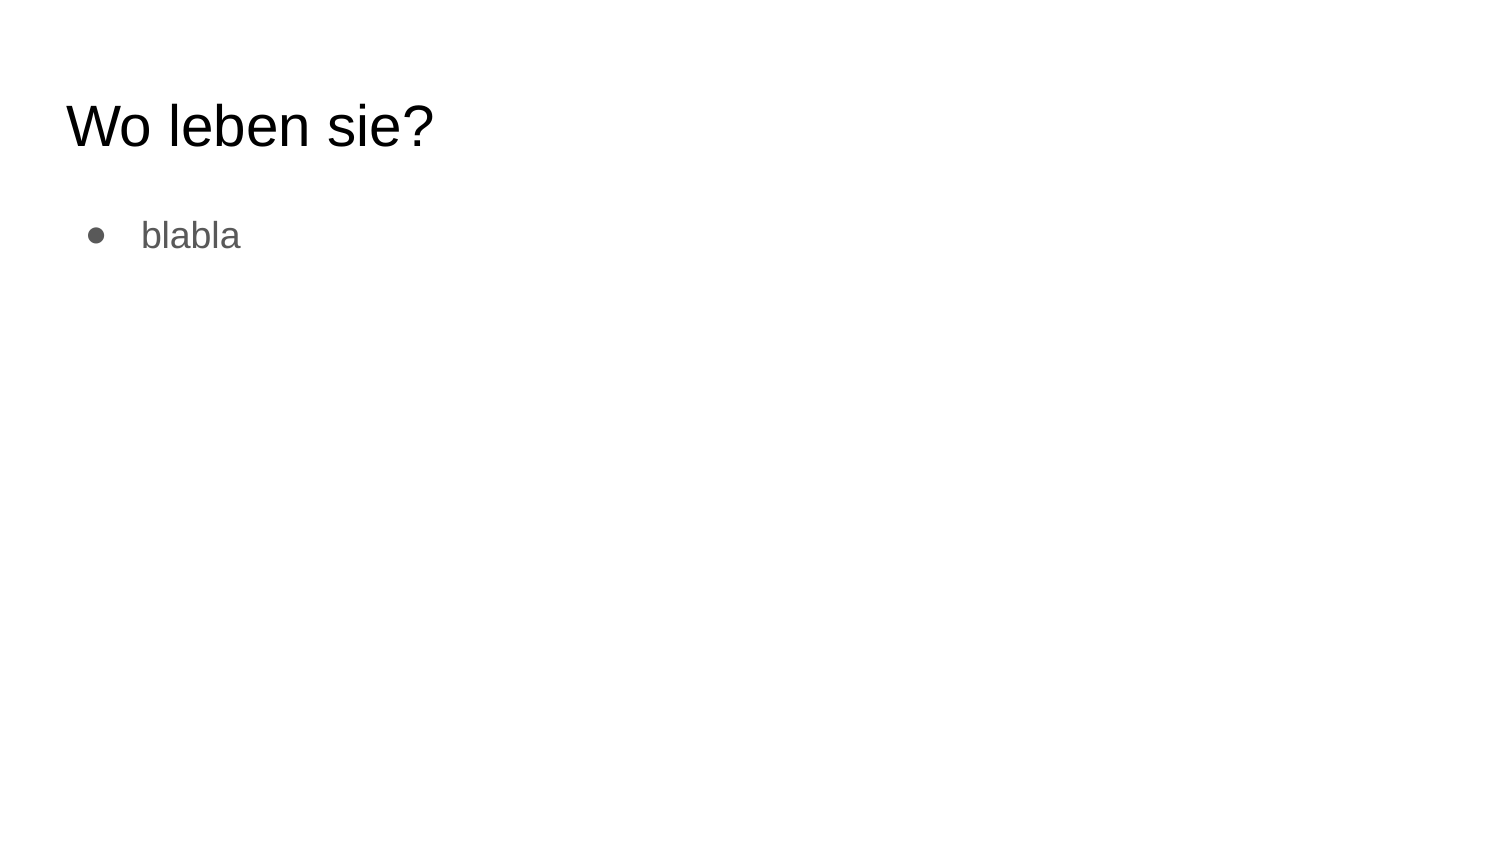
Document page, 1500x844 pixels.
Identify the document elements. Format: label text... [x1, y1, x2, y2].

title Wo leben sie? [51, 72, 1449, 167]
list blabla [51, 189, 1449, 750]
